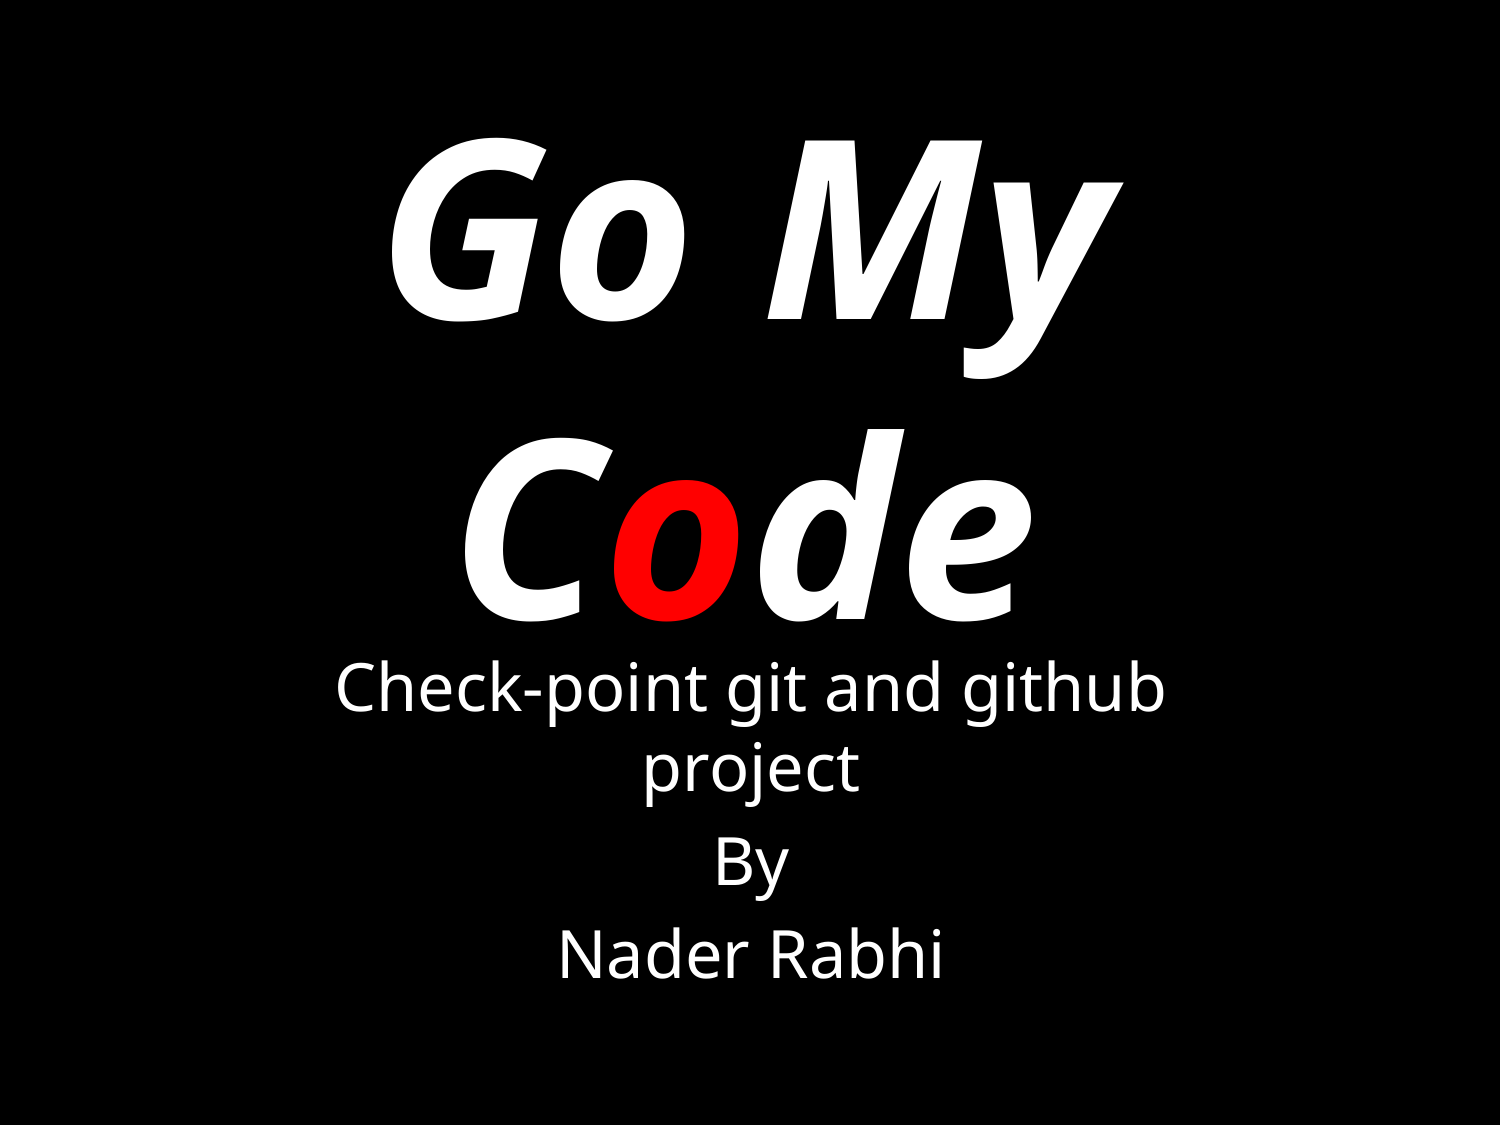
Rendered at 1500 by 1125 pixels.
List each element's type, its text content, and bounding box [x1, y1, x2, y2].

title Go My Code [46, 187, 1442, 551]
subtitle Check-point git and github project By Nader Rabhi [225, 637, 1278, 925]
